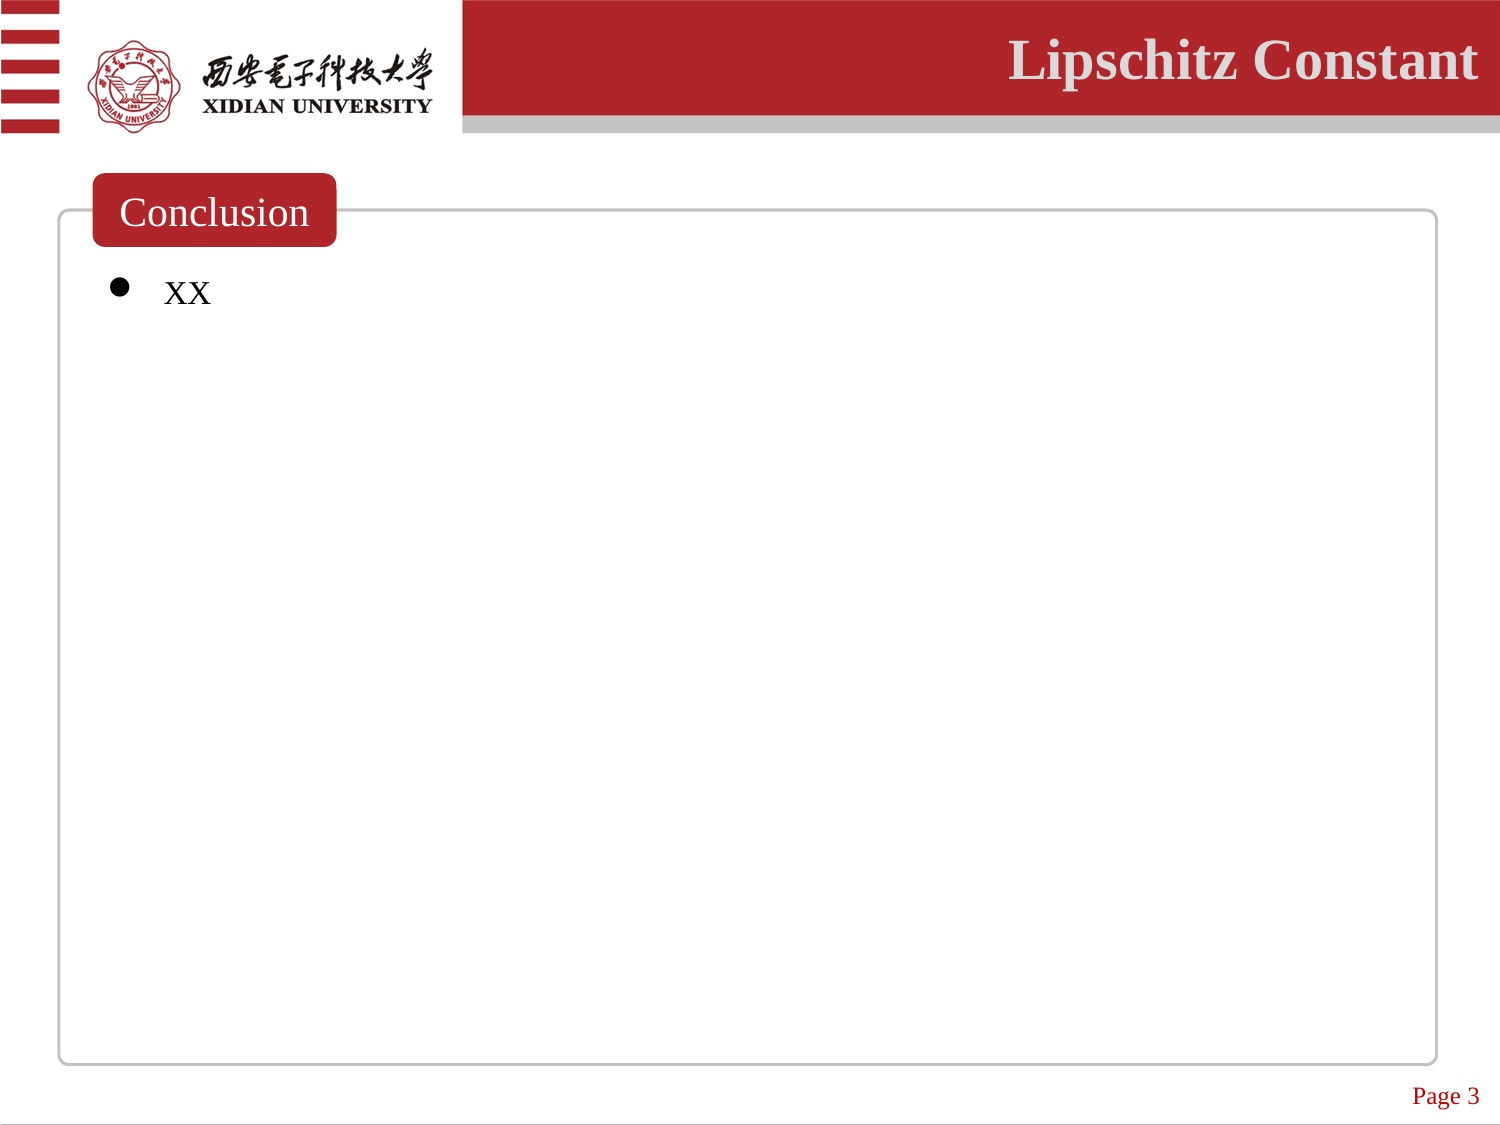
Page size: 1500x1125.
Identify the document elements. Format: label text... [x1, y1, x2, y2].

text_box Conclusion [92, 173, 337, 247]
text_box [58, 210, 1437, 1065]
text_box Lipschitz Constant [466, 19, 1499, 102]
slide_number Page 3 [1144, 1064, 1495, 1125]
picture [0, 0, 1500, 1125]
text_box XX [92, 258, 1400, 319]
